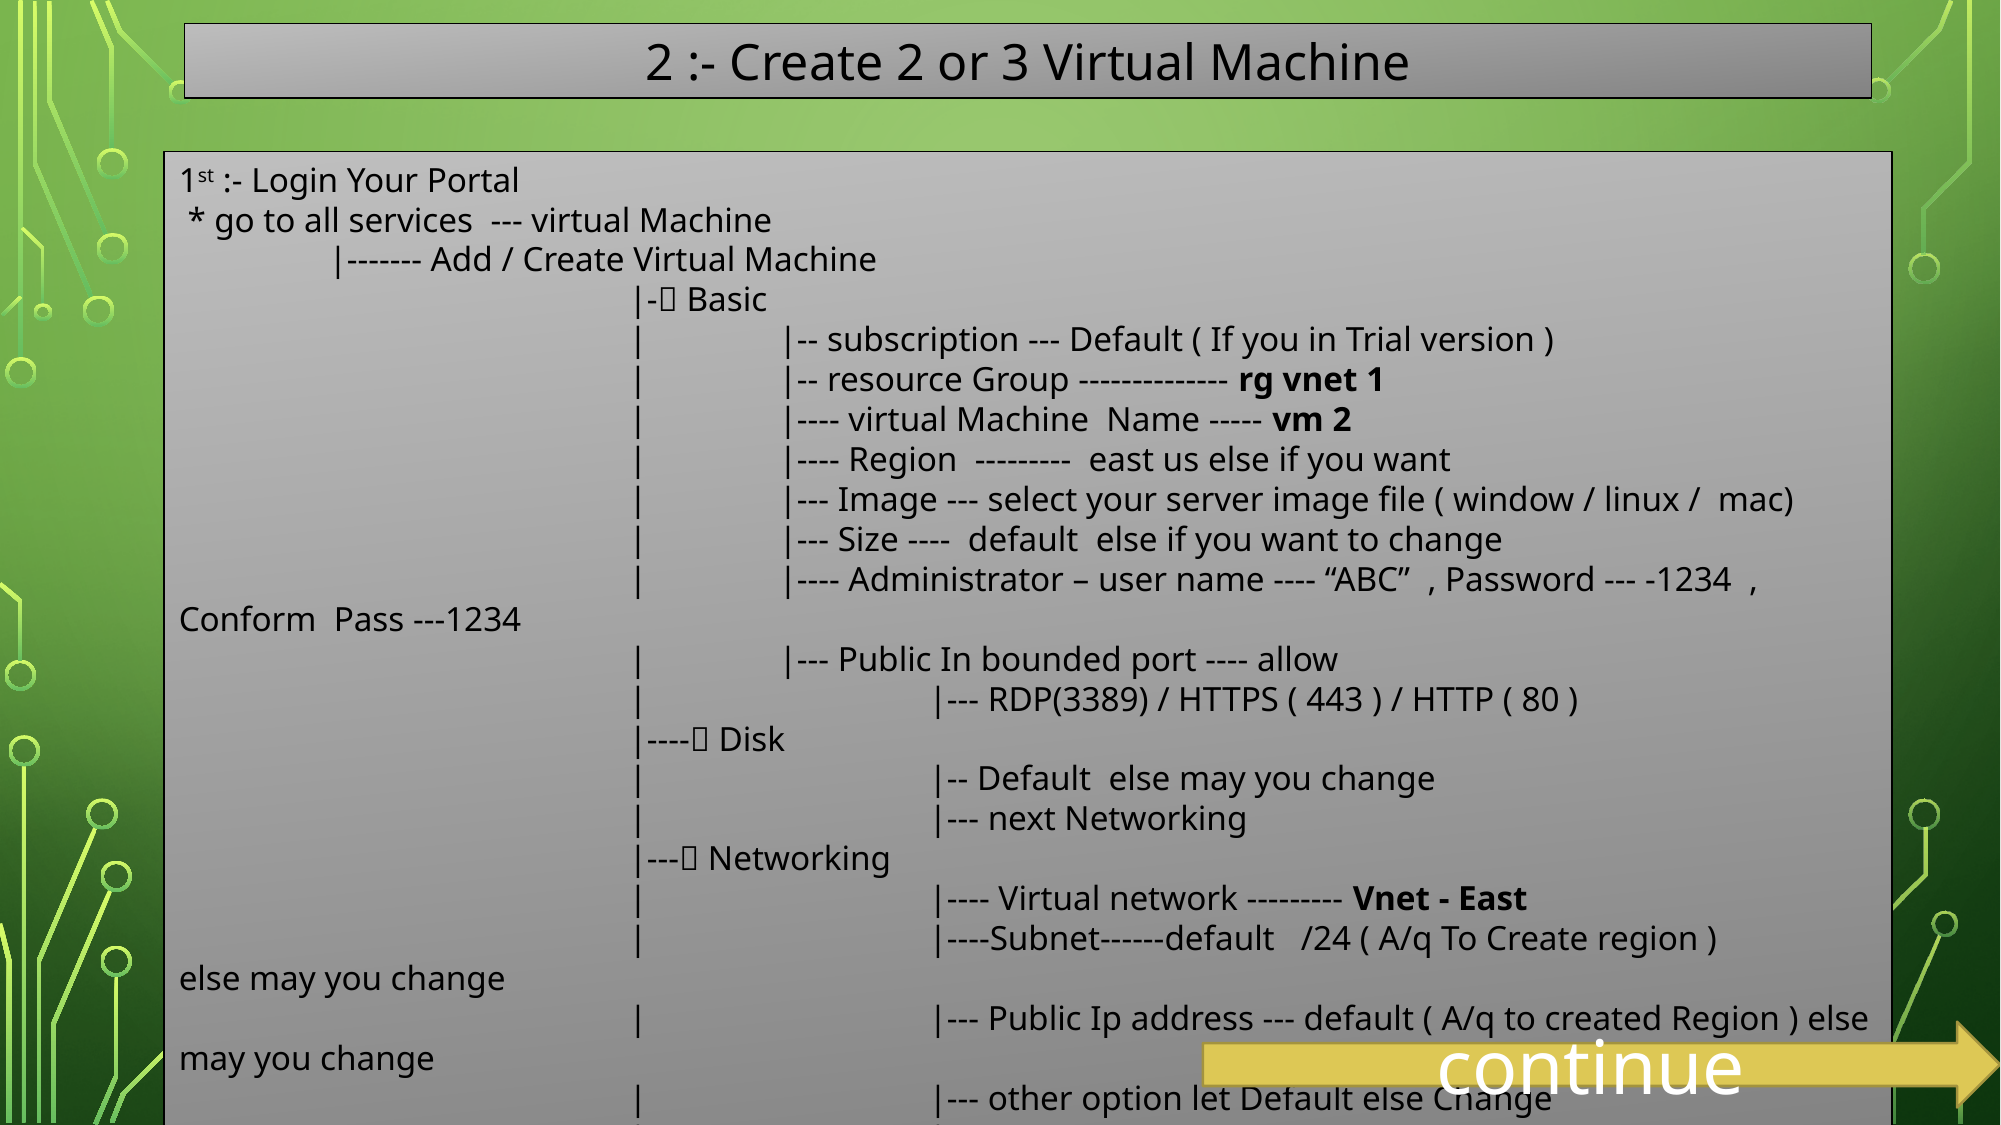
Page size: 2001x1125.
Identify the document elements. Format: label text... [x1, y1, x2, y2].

text_box 2 :- Create 2 or 3 Virtual Machine [184, 23, 1872, 99]
text_box continue [1201, 1020, 2000, 1109]
text_box 1st :- Login Your Portal * go to all services --- virtual Machine |------- Add / Create Virtual Machine |- Basic | |-- subscription --- Default ( If you in Trial version ) | |-- resource Group -------------- rg vnet 1 | |---- virtual Machine Name ----- vm 2 | |---- Region --------- east us else if you want | |--- Image --- select your server image file ( window / linux / mac) | |--- Size ---- default else if you want to change | |---- Administrator – user name ---- “ABC” , Password --- -1234 , Conform Pass ---1234 | |--- Public In bounded port ---- allow | |--- RDP(3389) / HTTPS ( 443 ) / HTTP ( 80 ) |---- Disk | |-- Default else may you change | |--- next Networking |--- Networking | |---- Virtual network --------- Vnet - East | |----Subnet------default /24 ( A/q To Create region ) else may you change | |--- Public Ip address --- default ( A/q to created Region ) else may you change | |--- other option let Default else Change | |--- next management [163, 151, 1893, 1125]
